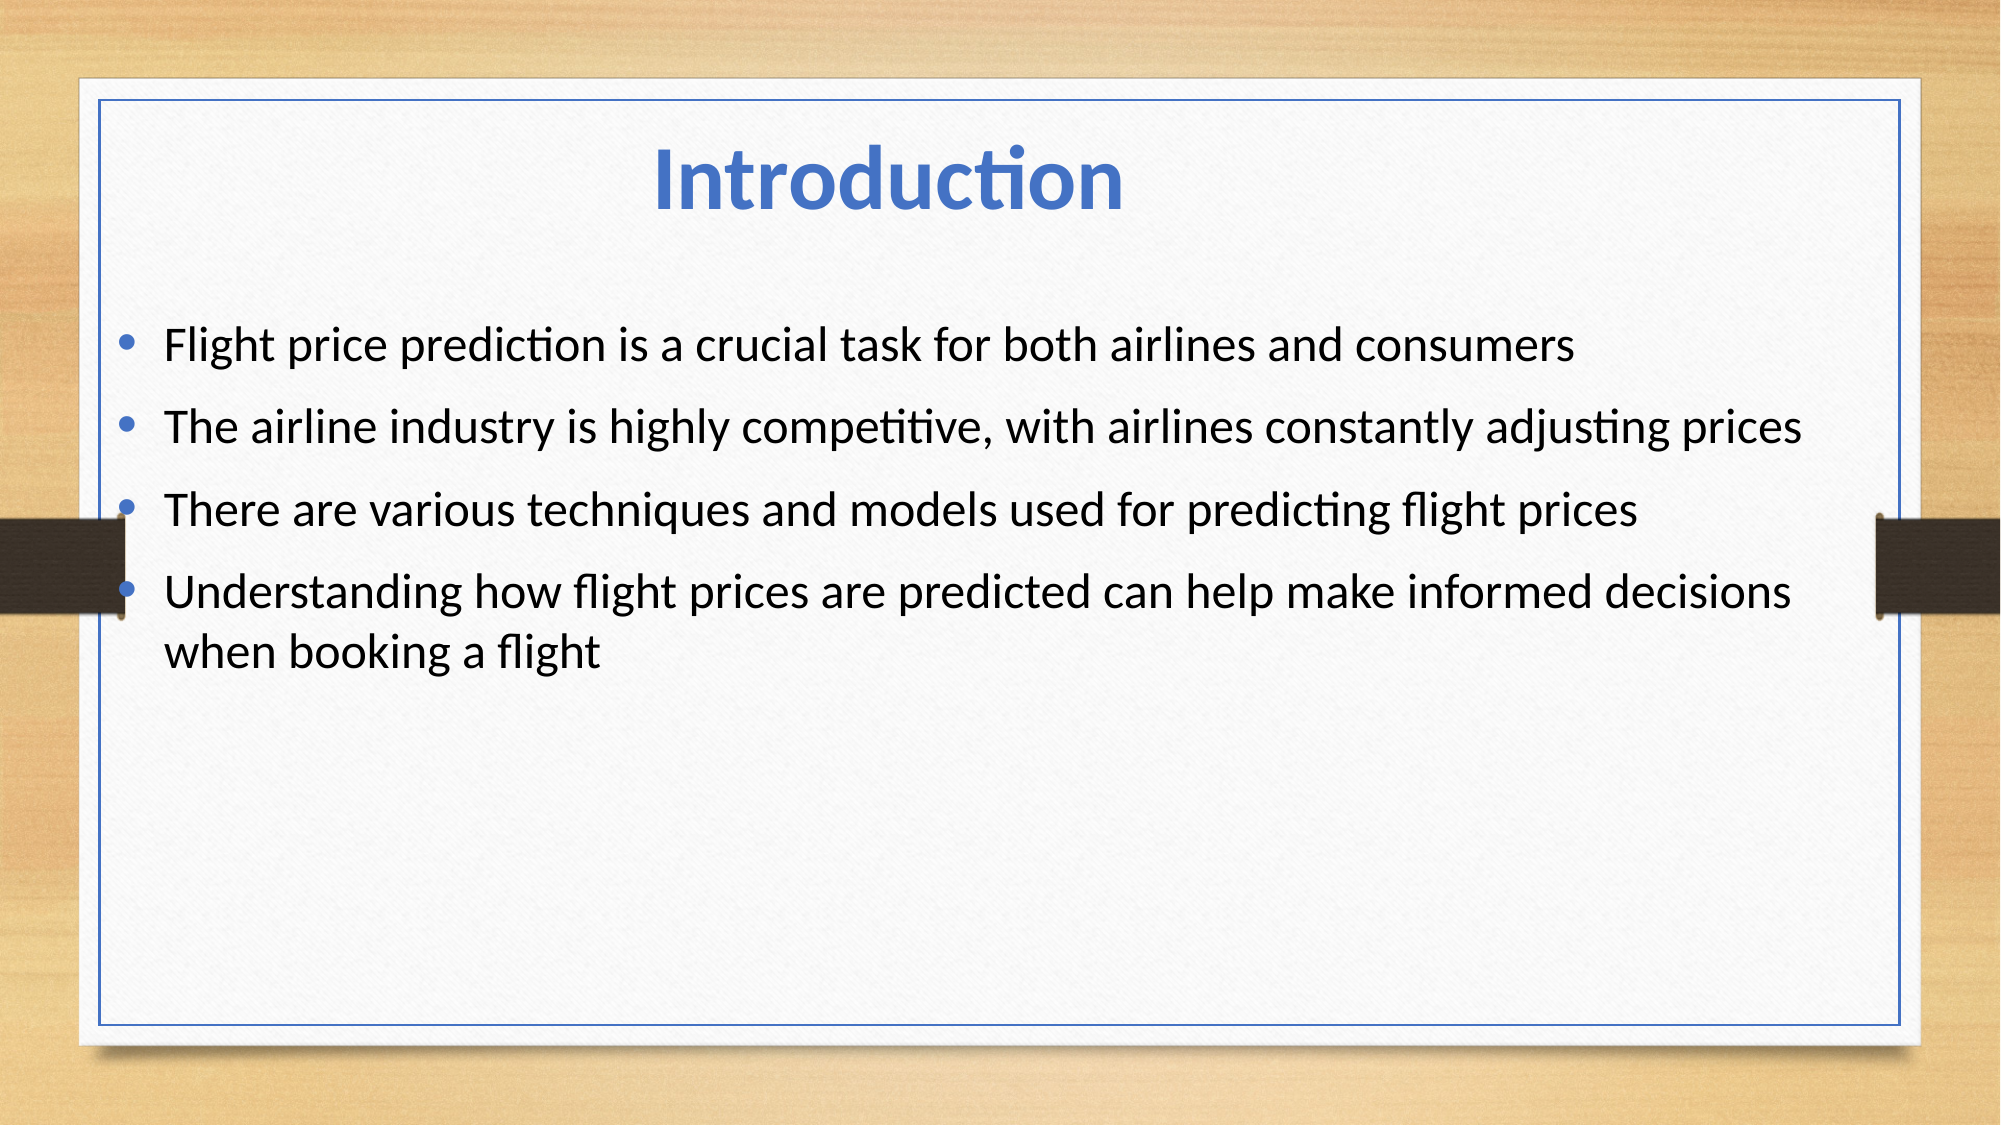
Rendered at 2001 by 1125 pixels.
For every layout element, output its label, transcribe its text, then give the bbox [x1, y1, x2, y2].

picture [0, 0, 2001, 1125]
list Flight price prediction is a crucial task for both airlines and consumers The airline industry is highly competitive, with airlines constantly adjusting prices There are various techniques and models used for predicting flight prices Understanding how flight prices are predicted can help make informed decisions when booking a flight [101, 215, 1867, 953]
title Introduction [101, 65, 1677, 280]
